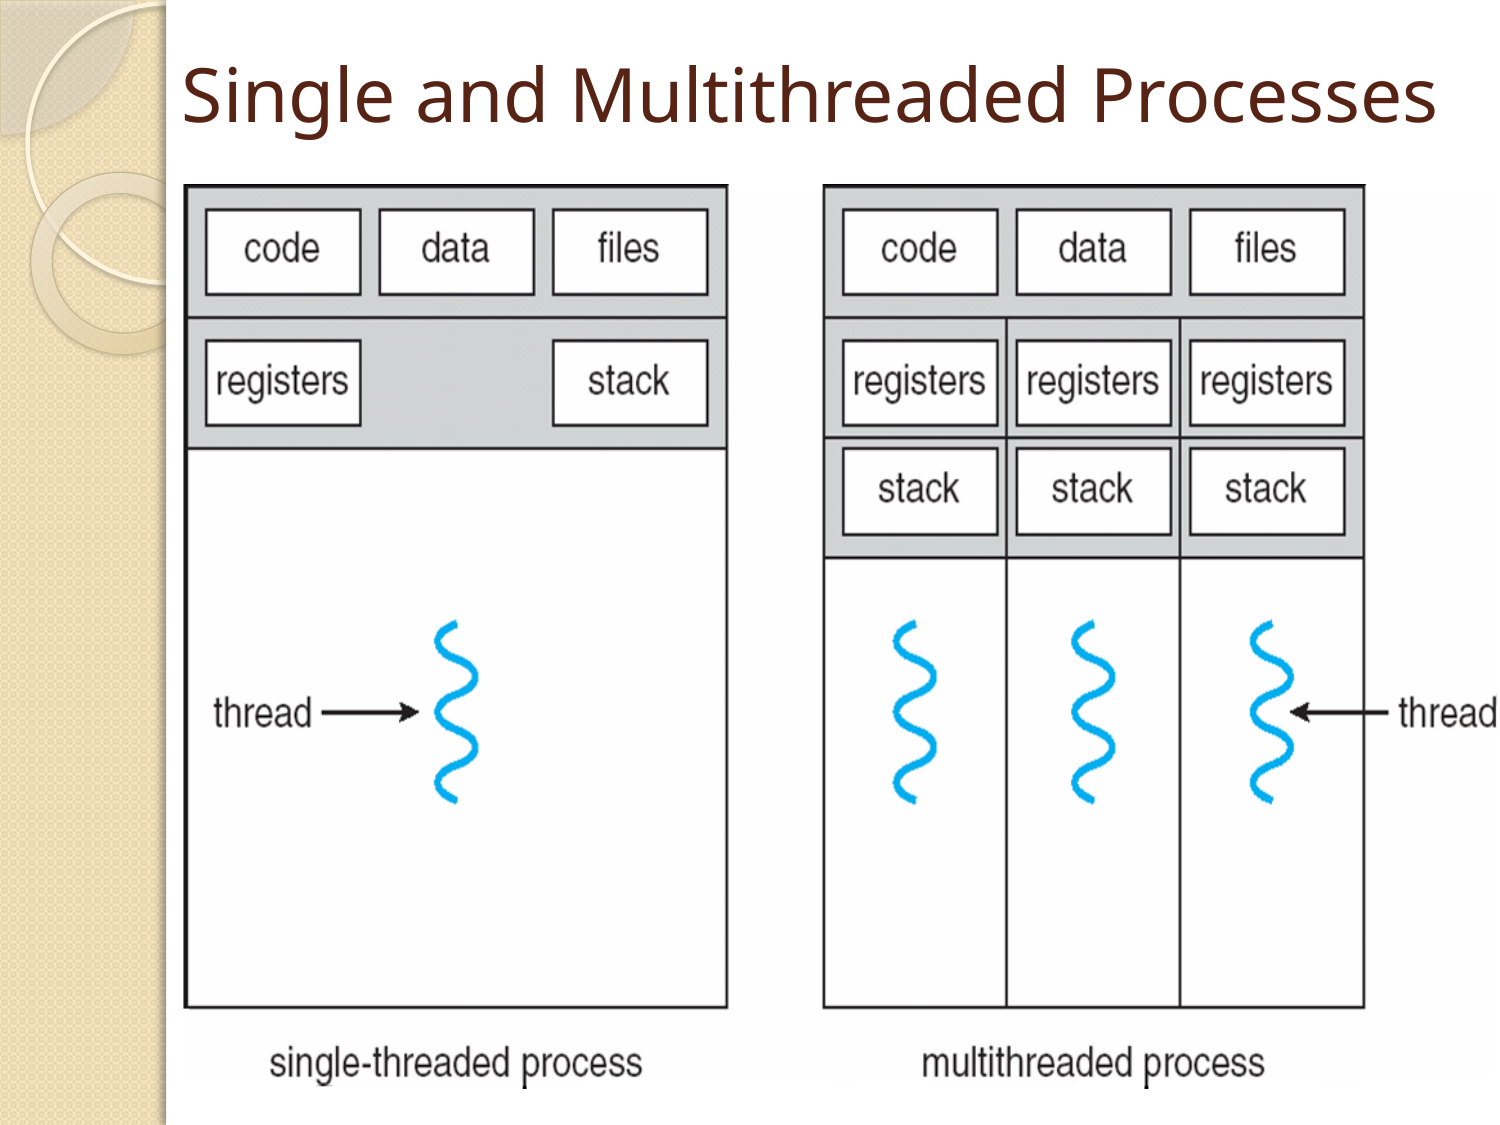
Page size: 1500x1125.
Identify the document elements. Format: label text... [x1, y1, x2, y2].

title Single and Multithreaded Processes [135, 45, 1486, 141]
picture [182, 184, 1500, 1089]
